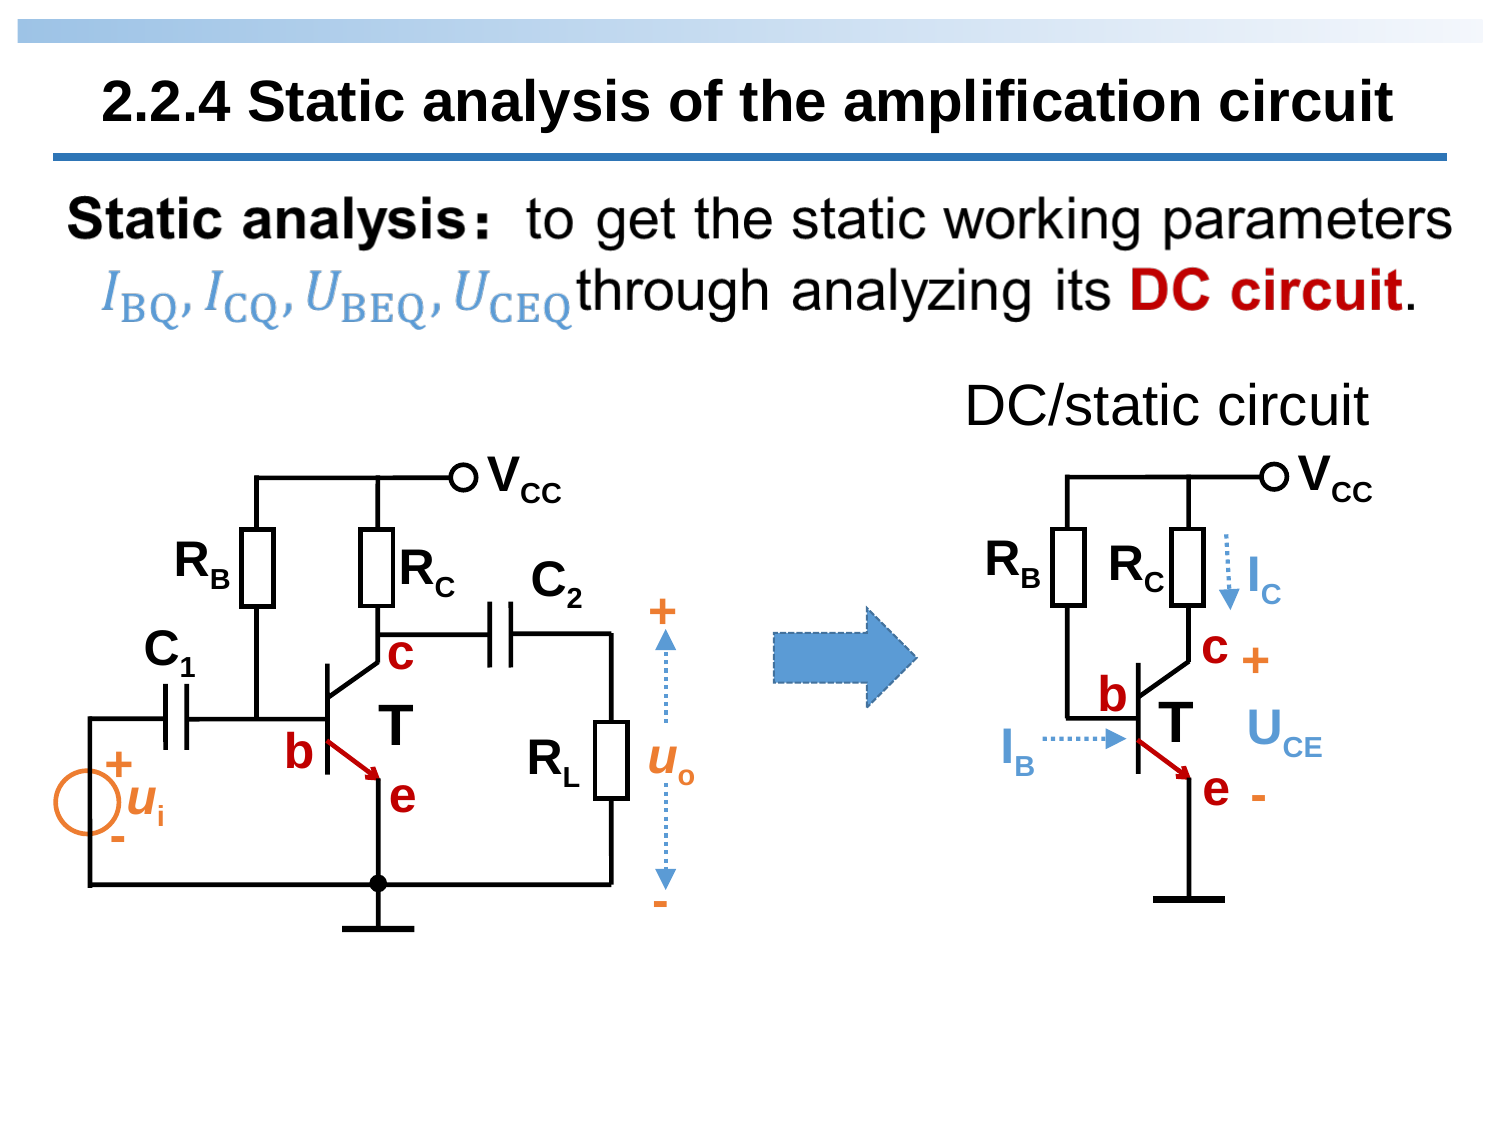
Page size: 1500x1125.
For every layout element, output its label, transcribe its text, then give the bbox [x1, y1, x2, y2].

text_box [772, 605, 919, 709]
text_box [17, 18, 1483, 44]
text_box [55, 433, 730, 936]
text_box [969, 432, 1402, 900]
text_box 2.2.4 Static analysis of the amplification circuit [74, 55, 1422, 141]
text_box [52, 152, 1448, 162]
text_box [36, 175, 1483, 338]
text_box DC/static circuit [949, 360, 1394, 445]
